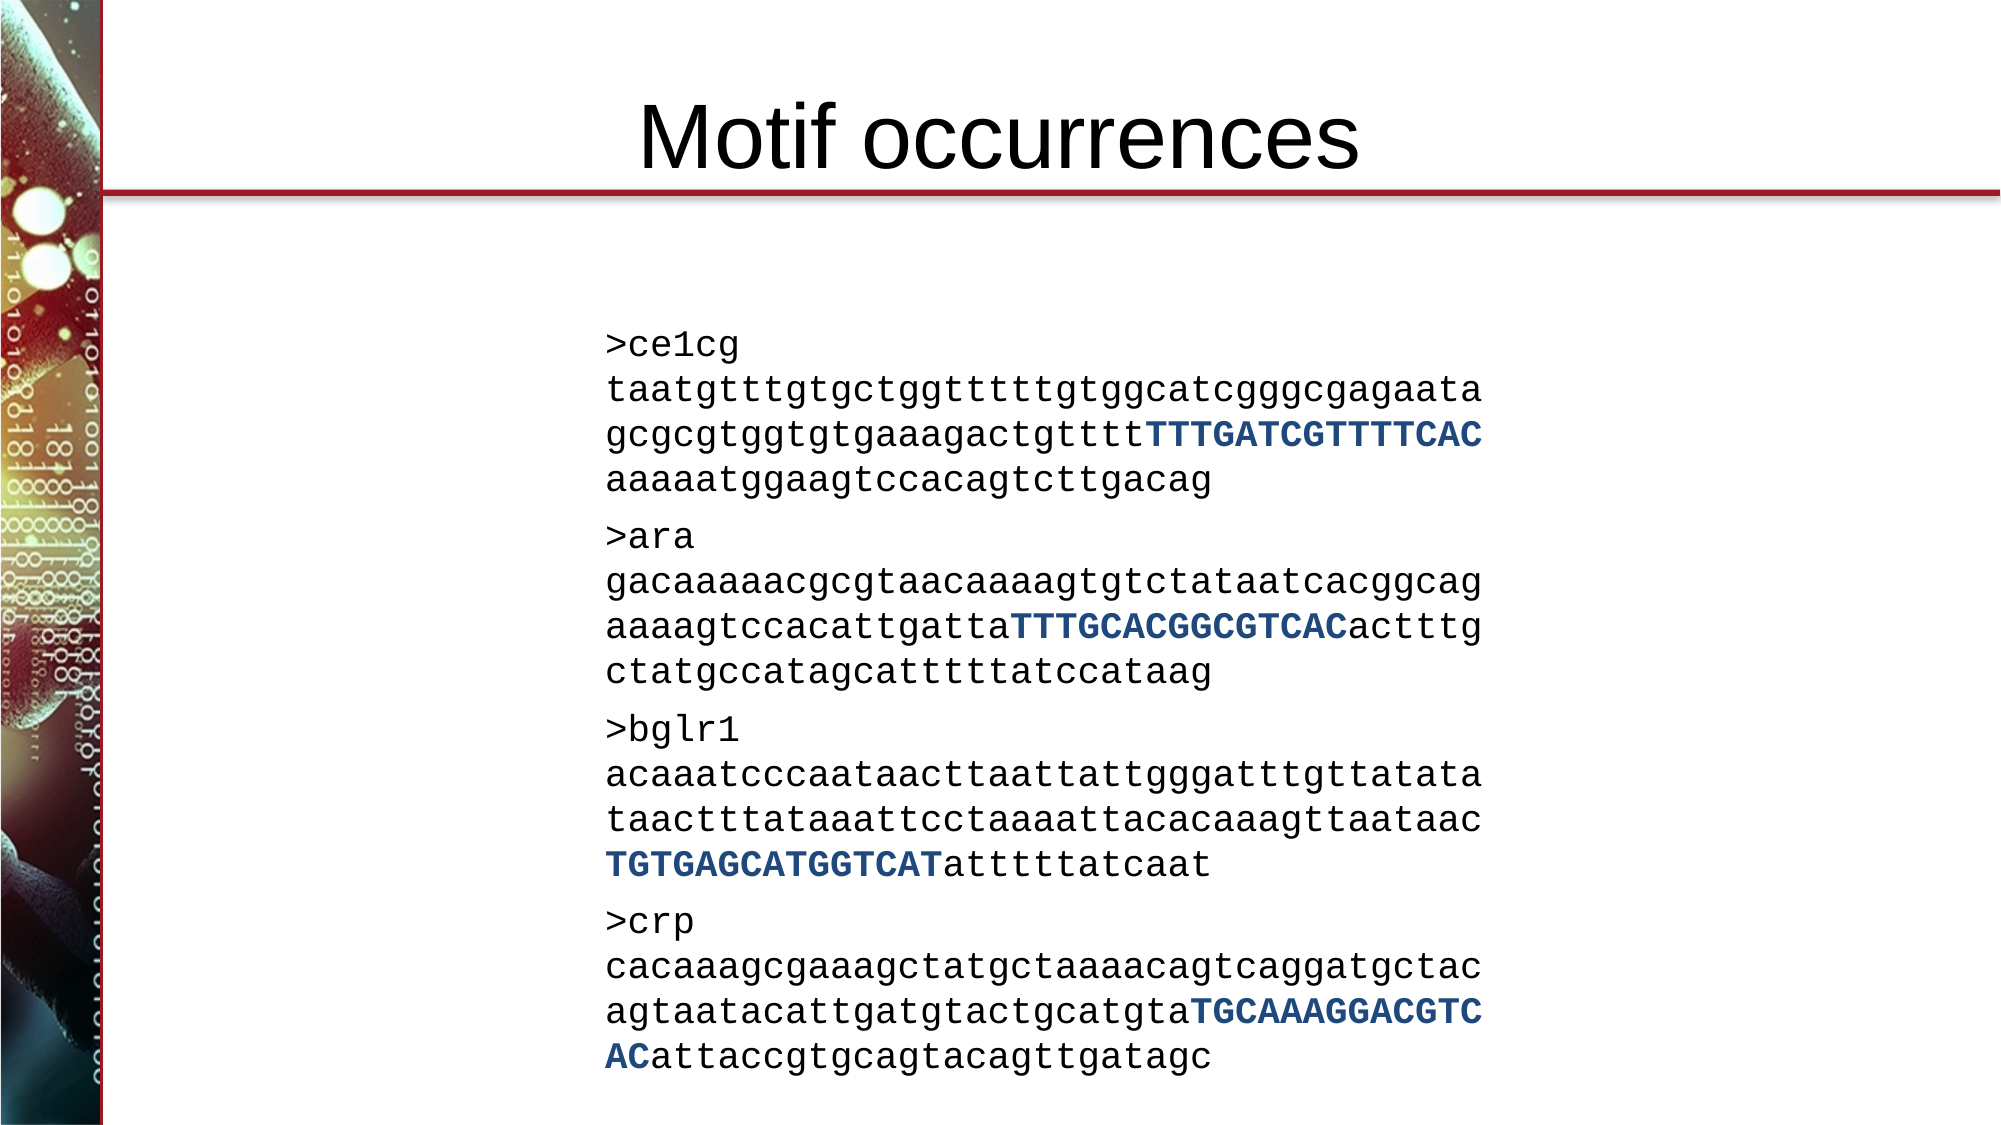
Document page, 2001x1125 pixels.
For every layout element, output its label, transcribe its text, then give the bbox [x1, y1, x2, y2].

title Motif occurrences [99, 44, 1900, 233]
picture [1, 1, 100, 1124]
text_box >ce1cg taatgtttgtgctggtttttgtggcatcgggcgagaata gcgcgtggtgtgaaagactgttttTTTGATCGTTTTCAC aaaaatggaagtccacagtcttgacag >ara gacaaaaacgcgtaacaaaagtgtctataatcacggcag aaaagtccacattgattaTTTGCACGGCGTCACactttg ctatgccatagcatttttatccataag >bglr1 acaaatcccaataacttaattattgggatttgttatata taactttataaattcctaaaattacacaaagttaataac TGTGAGCATGGTCATatttttatcaat >crp cacaaagcgaaagctatgctaaaacagtcaggatgctac agtaatacattgatgtactgcatgtaTGCAAAGGACGTC ACattaccgtgcagtacagttgatagc [590, 311, 1498, 1084]
